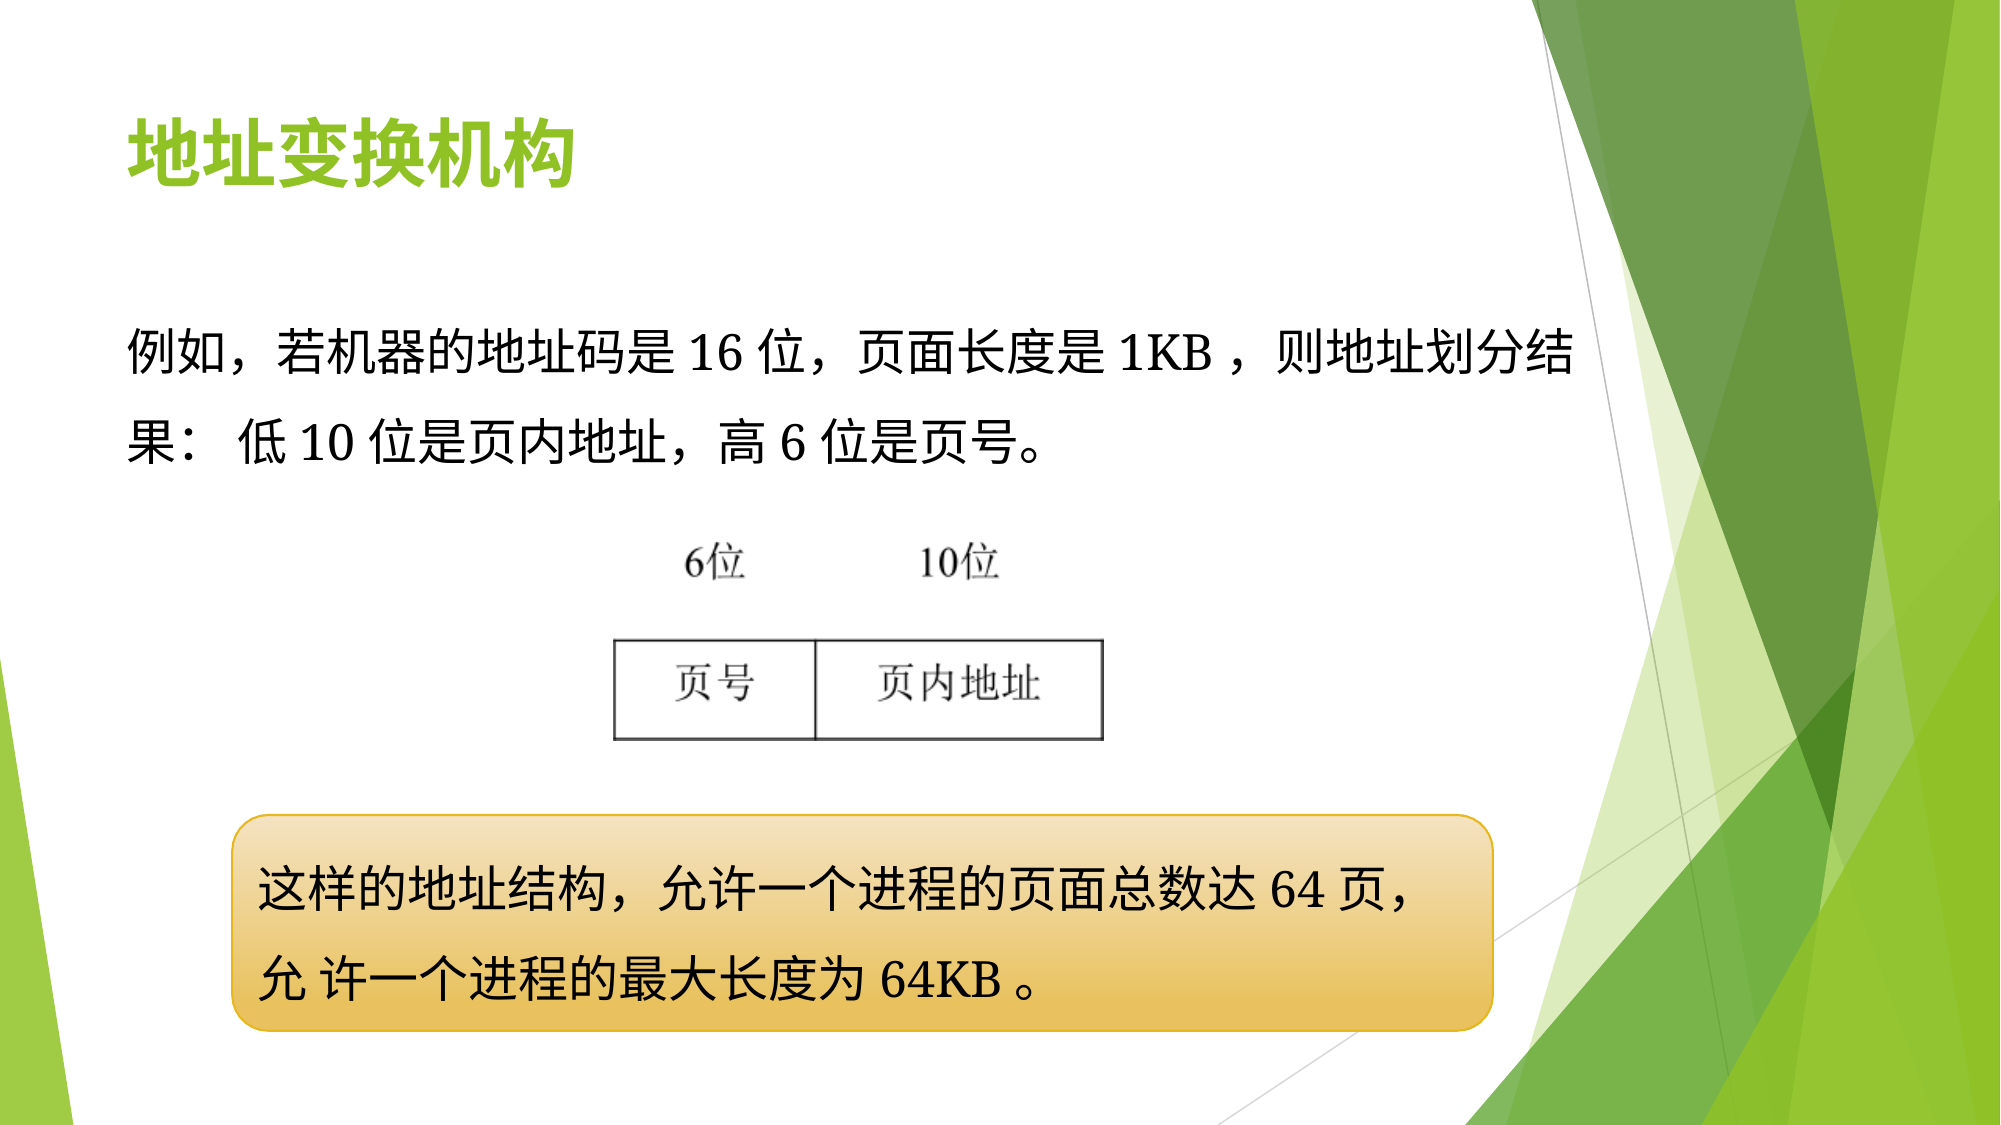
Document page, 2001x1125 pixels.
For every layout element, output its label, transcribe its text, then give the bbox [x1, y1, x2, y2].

text_box 例如，若机器的地址码是16位，页面长度是1KB，则地址划分结果： 低10位是页内地址，高6位是页号。 [124, 288, 1604, 471]
title 地址变换机构 [124, 104, 580, 288]
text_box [230, 813, 1495, 1033]
picture [613, 541, 1105, 741]
